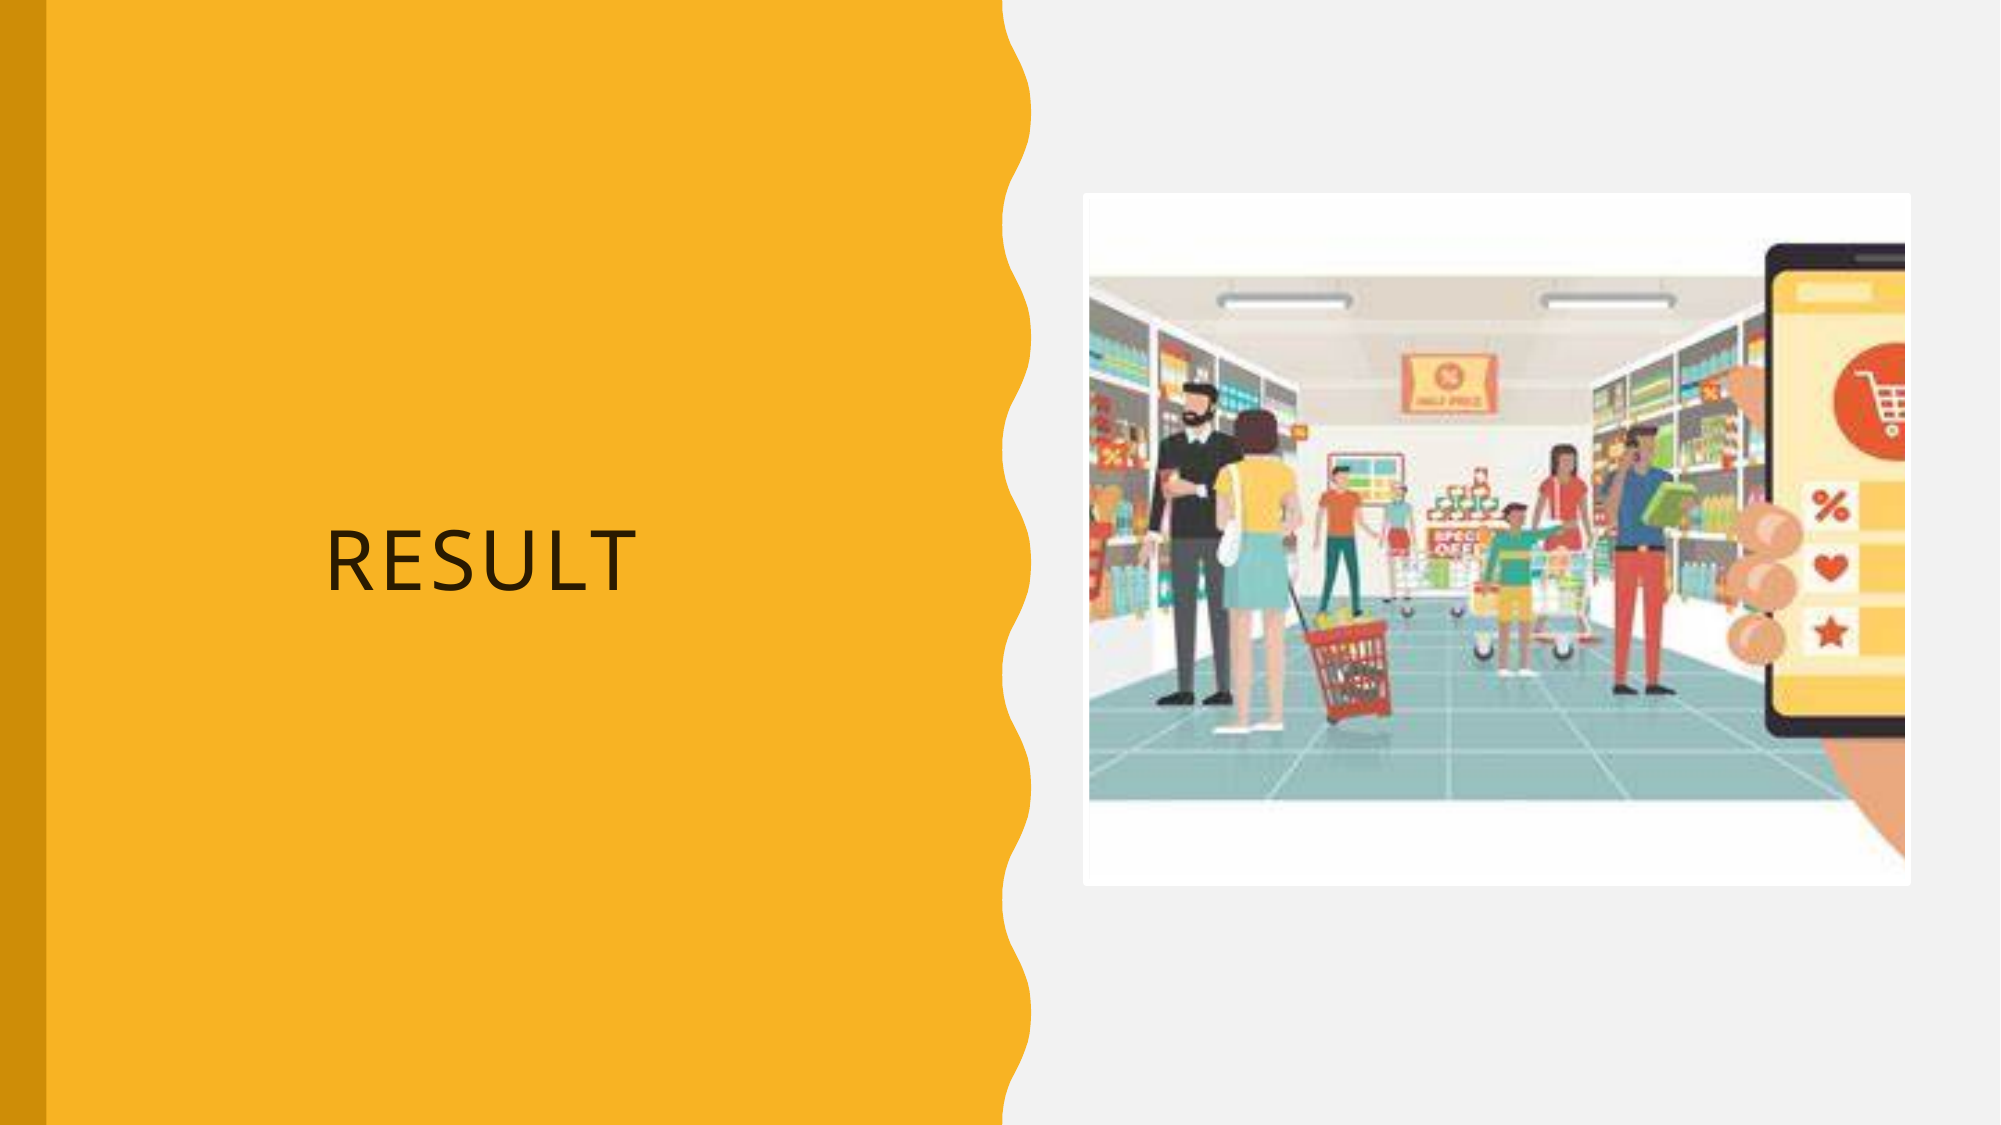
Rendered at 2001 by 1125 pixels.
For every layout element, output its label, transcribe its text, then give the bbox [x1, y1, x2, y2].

title Result [153, 86, 886, 1041]
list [1089, 198, 1905, 880]
